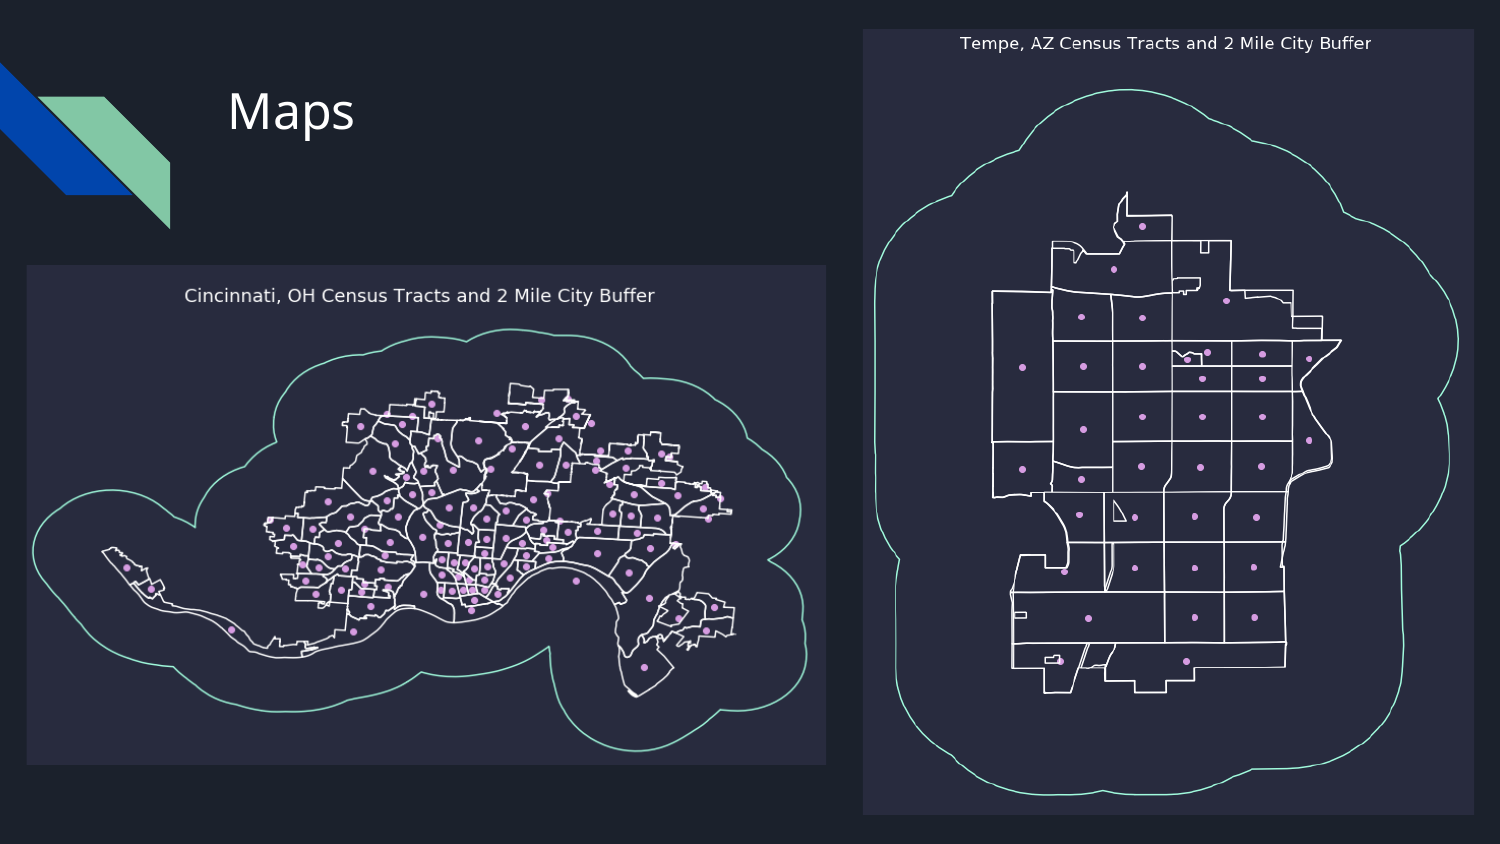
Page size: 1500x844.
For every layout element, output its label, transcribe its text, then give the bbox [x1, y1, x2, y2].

title Maps [212, 52, 857, 167]
picture [862, 29, 1475, 815]
picture [26, 265, 827, 765]
